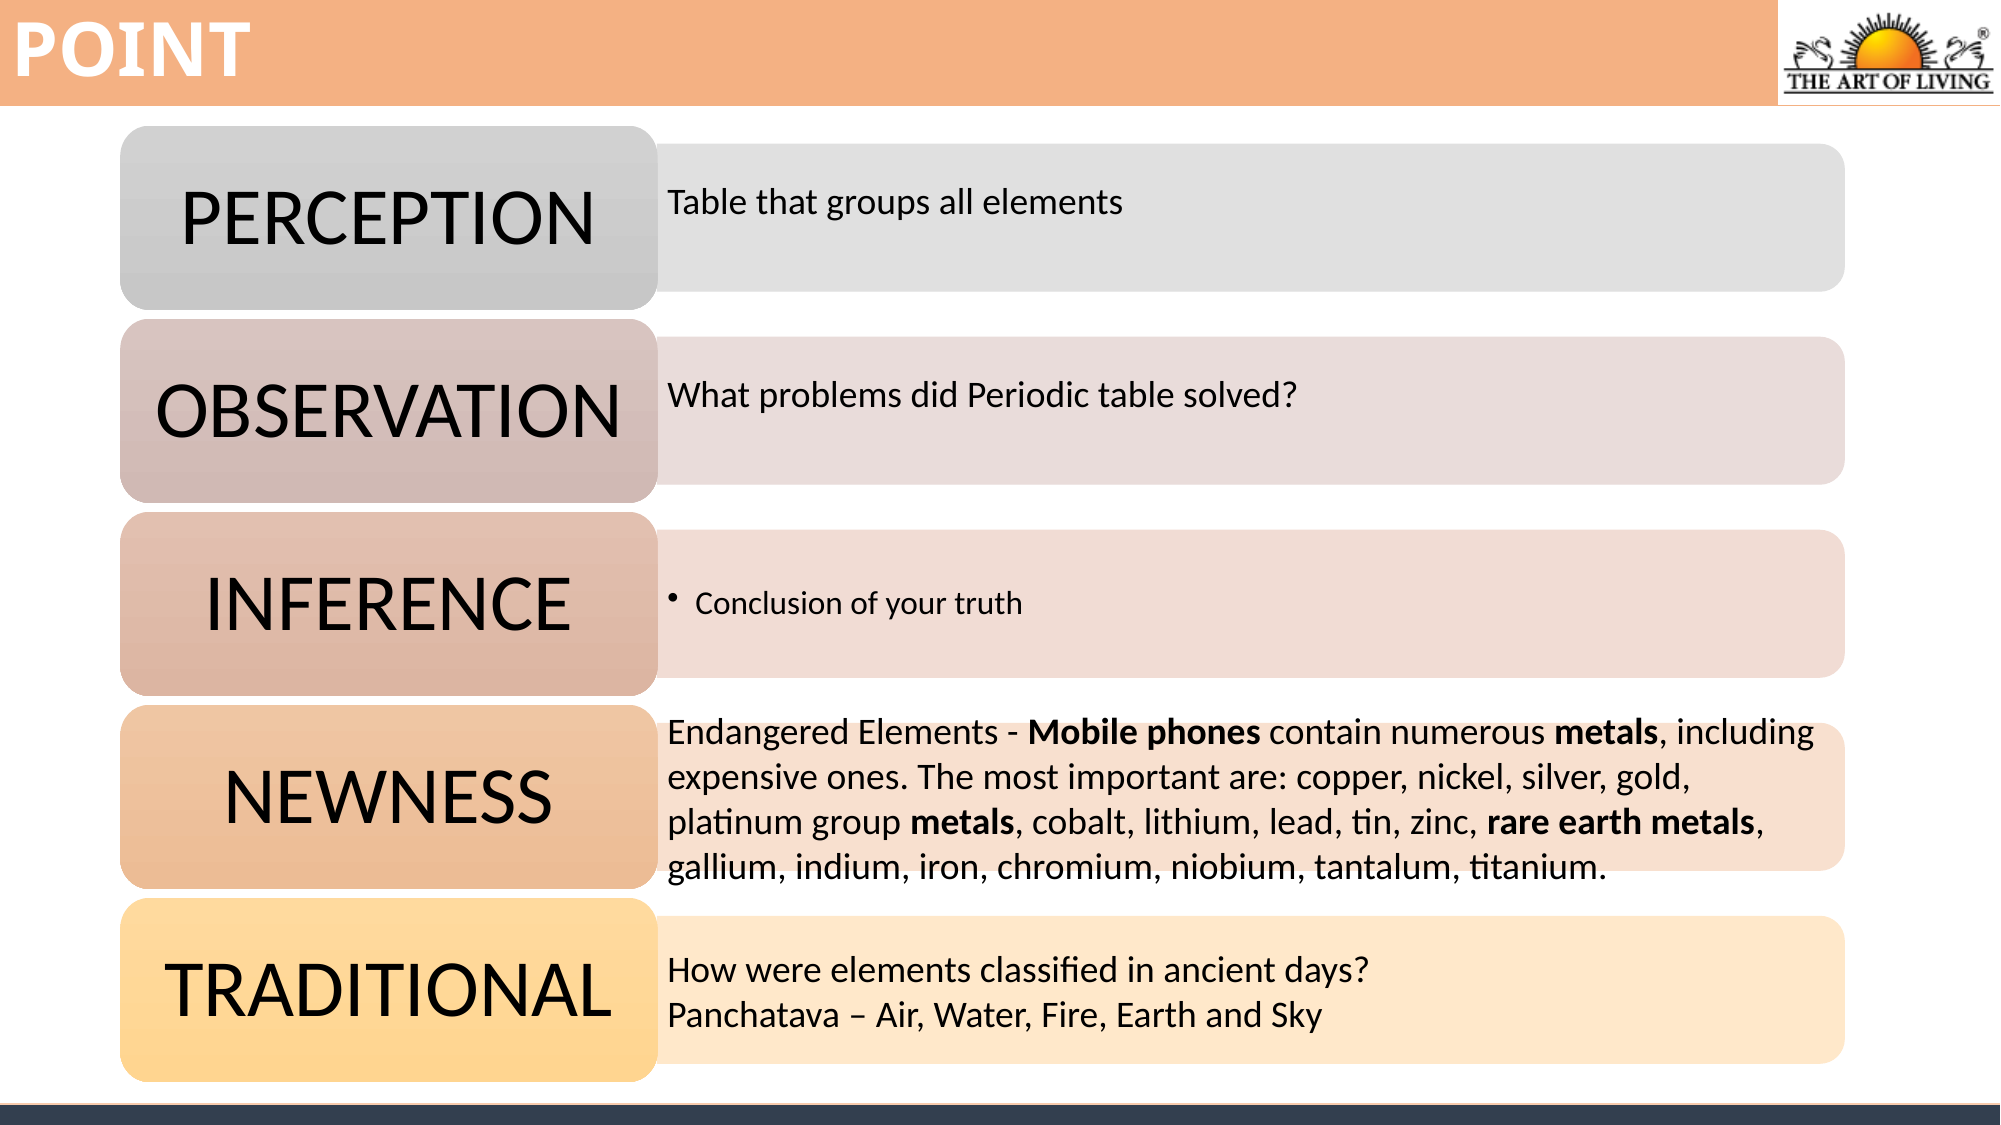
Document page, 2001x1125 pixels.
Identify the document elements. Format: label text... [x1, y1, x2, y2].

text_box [120, 318, 1845, 503]
picture [1778, 0, 2000, 105]
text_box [120, 125, 1845, 310]
text_box [0, 1103, 2000, 1125]
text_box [120, 897, 1845, 1082]
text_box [120, 511, 1845, 696]
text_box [120, 704, 1845, 889]
text_box POINT [0, 0, 2000, 106]
